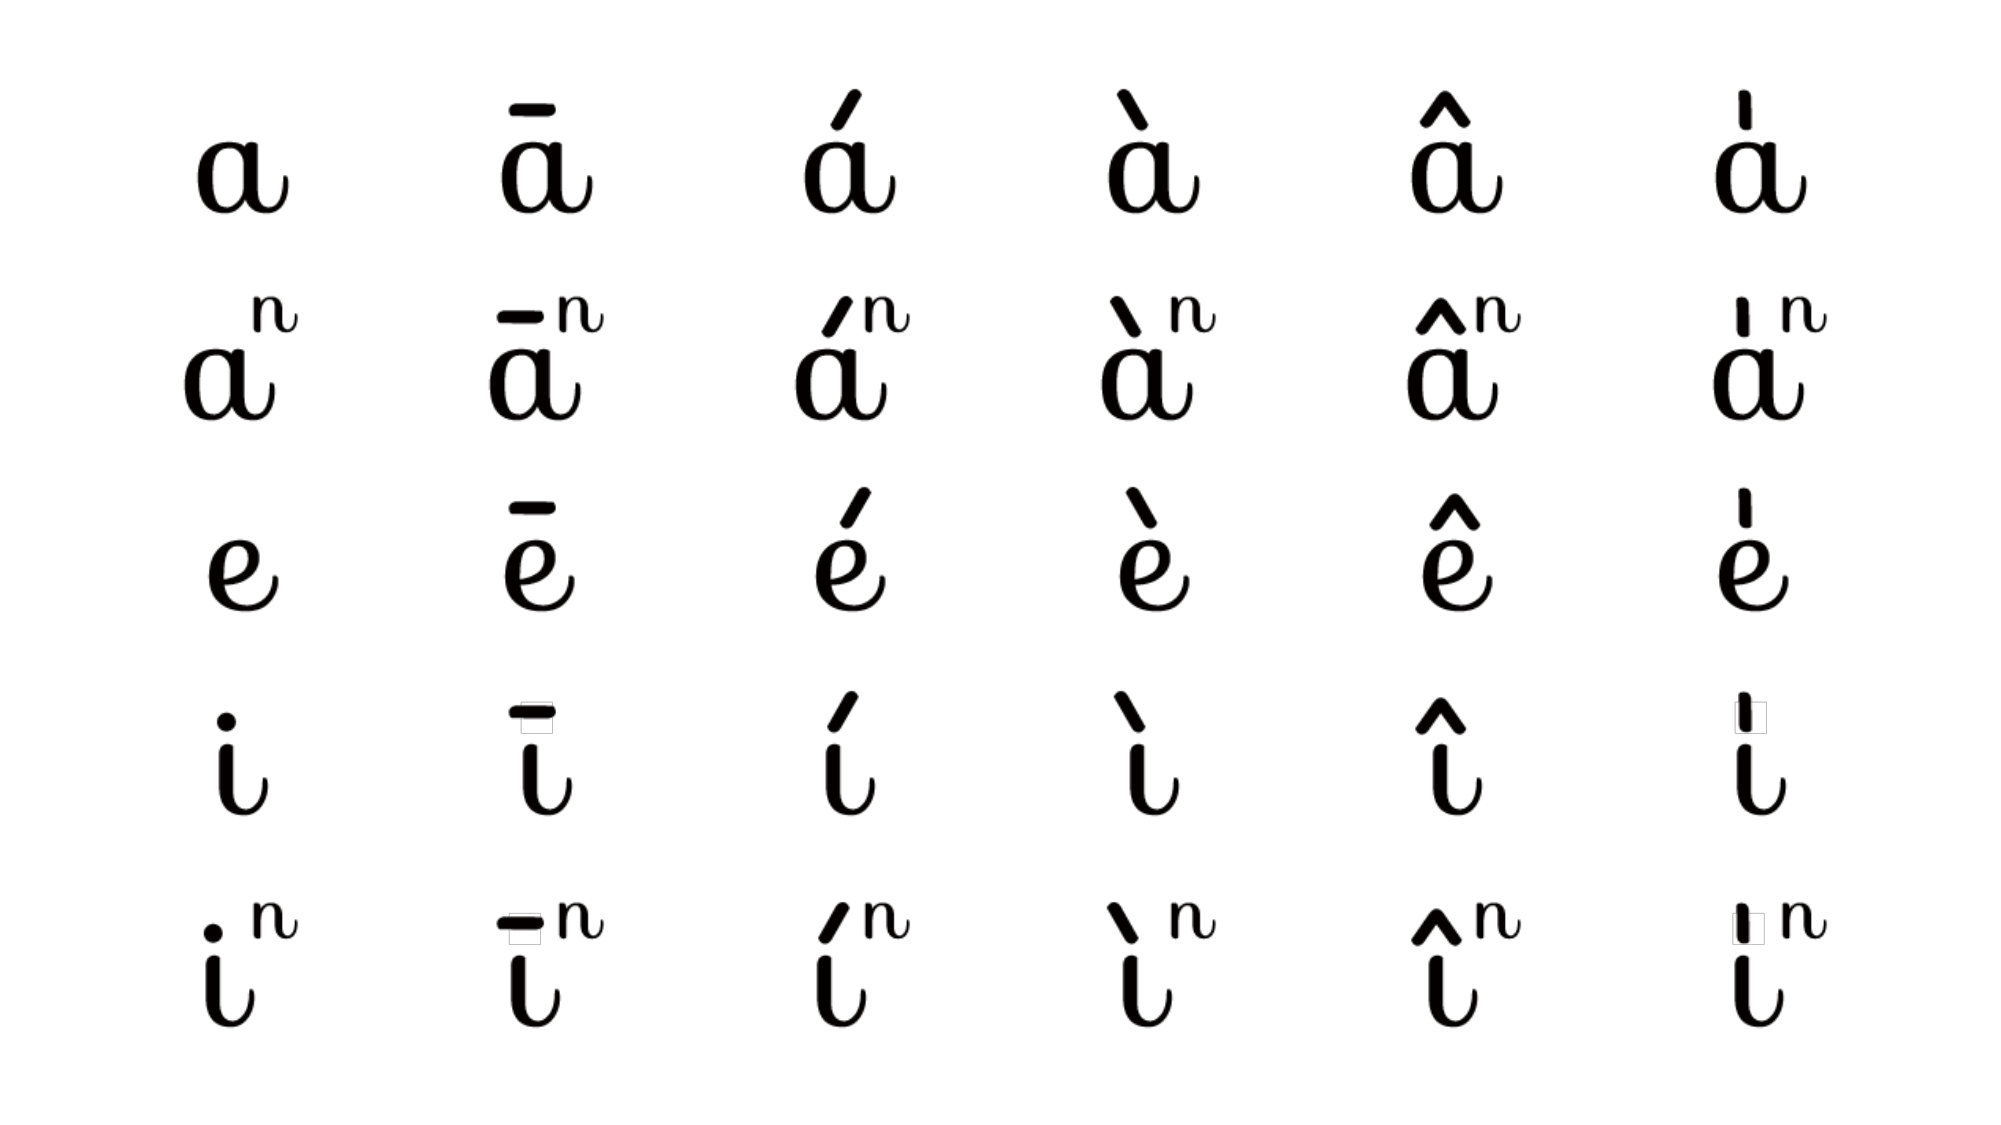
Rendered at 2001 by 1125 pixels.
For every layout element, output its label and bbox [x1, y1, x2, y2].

picture [1082, 276, 1224, 464]
picture [178, 69, 304, 257]
picture [785, 671, 911, 859]
picture [482, 671, 608, 859]
picture [178, 671, 304, 859]
picture [1392, 467, 1518, 656]
picture [1082, 882, 1224, 1071]
picture [1388, 276, 1529, 464]
picture [165, 276, 306, 464]
picture [1392, 69, 1518, 257]
picture [1089, 467, 1215, 656]
picture [178, 467, 304, 656]
picture [776, 276, 918, 464]
picture [1696, 467, 1822, 656]
picture [785, 69, 911, 257]
picture [776, 882, 918, 1071]
picture [1089, 69, 1215, 257]
picture [482, 69, 608, 257]
picture [165, 882, 306, 1071]
picture [1696, 671, 1822, 859]
picture [1694, 882, 1835, 1071]
picture [1694, 276, 1835, 464]
picture [470, 276, 612, 464]
picture [1089, 671, 1215, 859]
picture [1392, 671, 1518, 859]
picture [1388, 882, 1529, 1071]
picture [785, 467, 911, 656]
picture [482, 467, 608, 656]
picture [470, 882, 612, 1071]
picture [1696, 69, 1822, 257]
